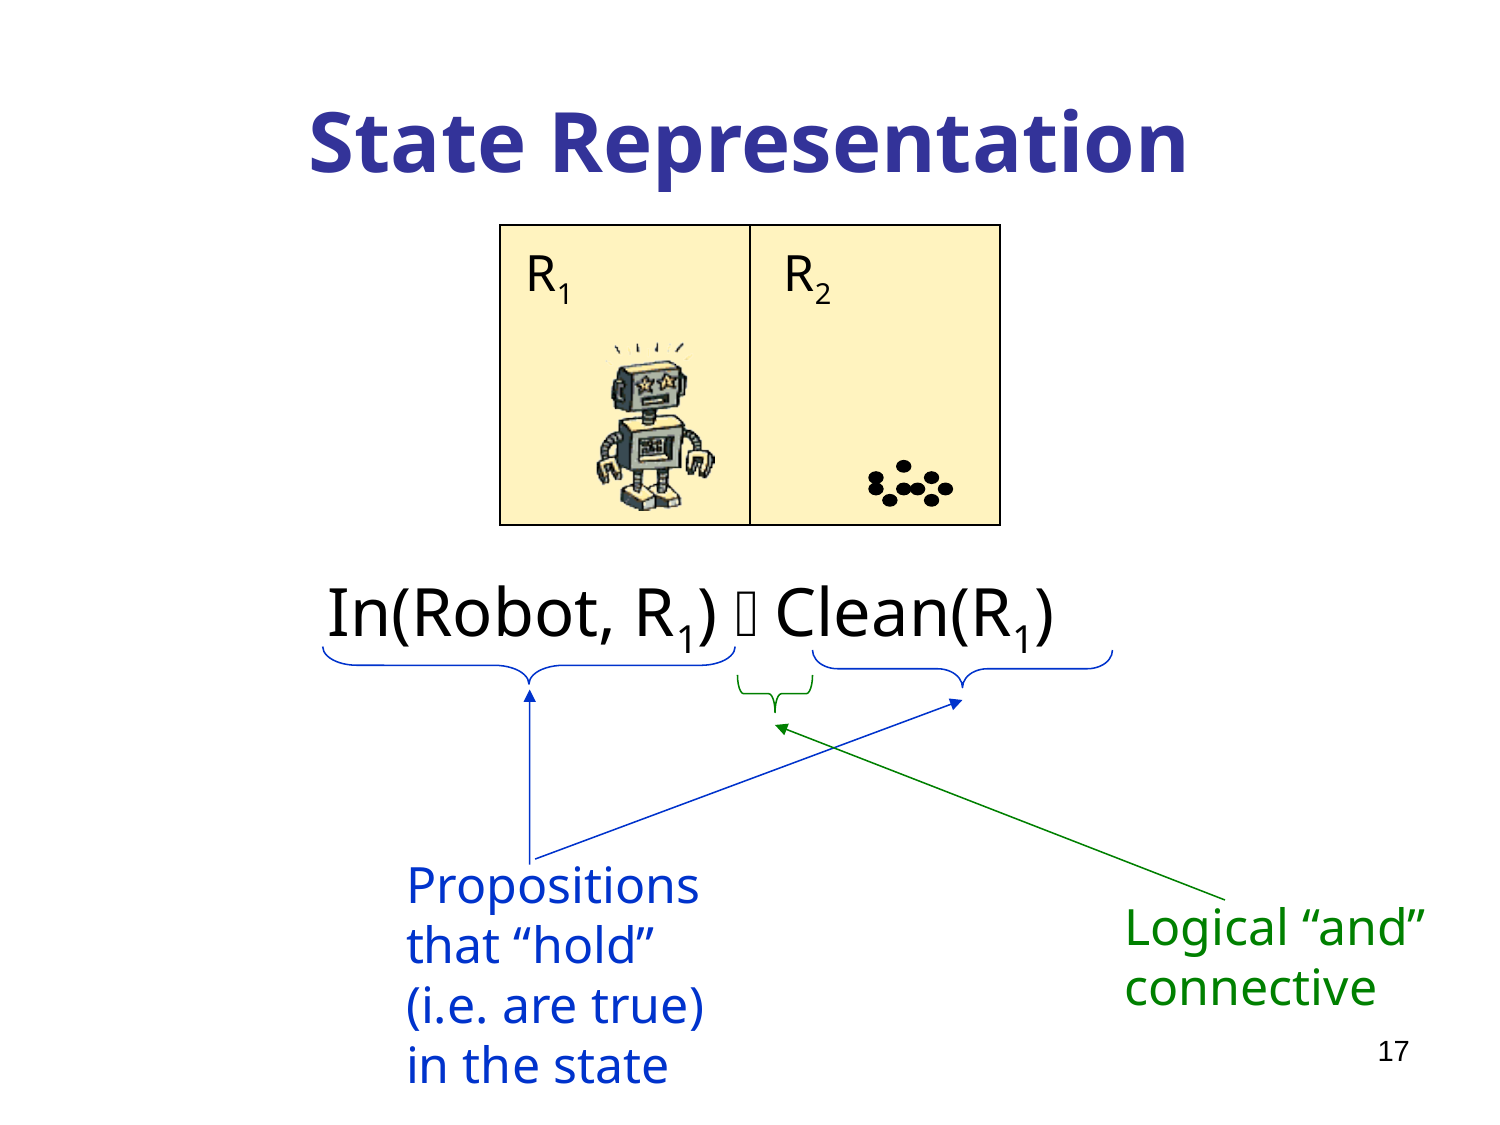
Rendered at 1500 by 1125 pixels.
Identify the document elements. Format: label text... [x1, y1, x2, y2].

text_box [499, 224, 1001, 526]
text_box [322, 646, 1113, 1102]
title State Representation [75, 45, 1425, 233]
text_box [737, 674, 1439, 1024]
slide_number 17 [1117, 1032, 1426, 1103]
list In(Robot, R1)  Clean(R1) [312, 562, 1188, 675]
